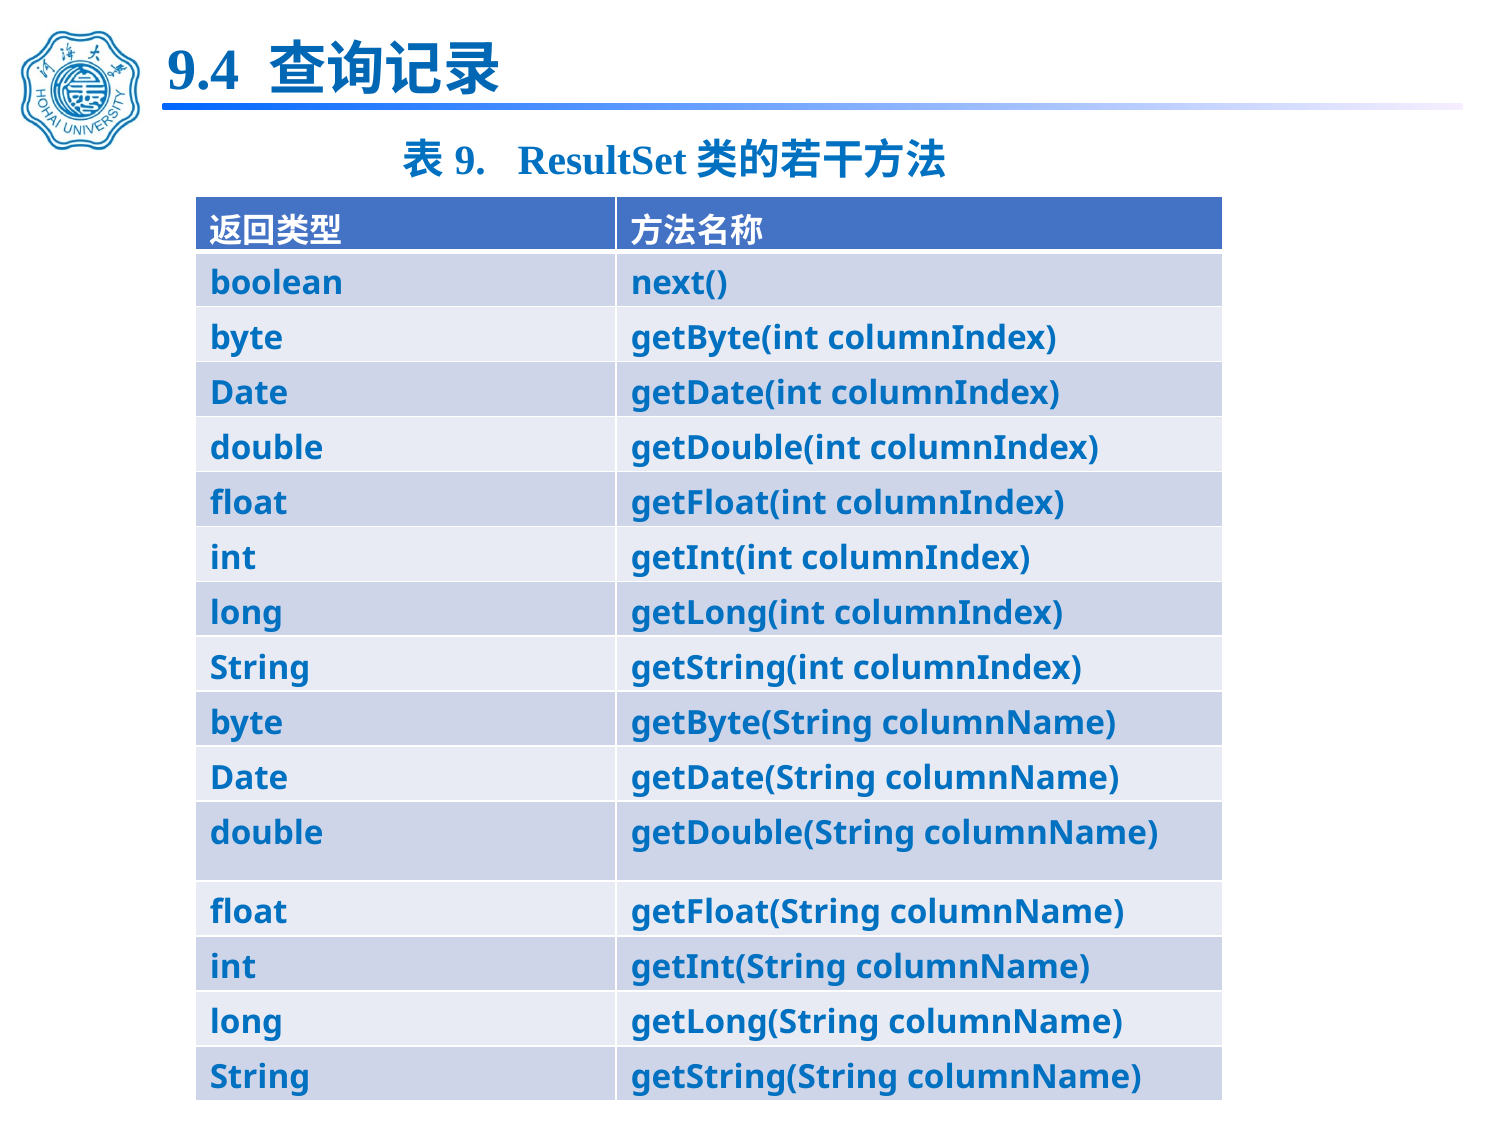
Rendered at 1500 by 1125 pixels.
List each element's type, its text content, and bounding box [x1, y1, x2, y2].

table_header 返回类型 [196, 197, 615, 249]
table_cell float [196, 472, 615, 526]
table_cell String [196, 637, 615, 690]
table_cell getLong(String columnName) [617, 992, 1222, 1045]
table_cell getDate(int columnIndex) [617, 362, 1222, 416]
table_cell float [196, 882, 615, 935]
text_box 表9.1 ResultSet类的若干方法 [388, 125, 1015, 190]
table_header 方法名称 [617, 197, 1222, 249]
table_cell double [196, 417, 615, 471]
table_cell next() [617, 254, 1222, 306]
text_box 9.4 查询记录 [159, 23, 1463, 109]
table_cell int [196, 937, 615, 990]
table_cell getByte(int columnIndex) [617, 307, 1222, 361]
table_cell getFloat(String columnName) [617, 882, 1222, 935]
table_cell getString(int columnIndex) [617, 637, 1222, 690]
table_cell Date [196, 747, 615, 800]
table_cell getInt(int columnIndex) [617, 527, 1222, 581]
table_cell byte [196, 692, 615, 745]
table_cell byte [196, 307, 615, 361]
table_cell getDouble(int columnIndex) [617, 417, 1222, 471]
table_cell long [196, 582, 615, 635]
table_cell String [196, 1047, 615, 1100]
table_cell int [196, 527, 615, 581]
table_cell double [196, 802, 615, 880]
table_cell getInt(String columnName) [617, 937, 1222, 990]
table_cell getByte(String columnName) [617, 692, 1222, 745]
table_cell Date [196, 362, 615, 416]
picture [0, 3, 159, 173]
table_cell getLong(int columnIndex) [617, 582, 1222, 635]
table_cell getDouble(String columnName) [617, 802, 1222, 880]
table_cell long [196, 992, 615, 1045]
table_cell getFloat(int columnIndex) [617, 472, 1222, 526]
table_cell boolean [196, 254, 615, 306]
table_cell getDate(String columnName) [617, 747, 1222, 800]
table_cell getString(String columnName) [617, 1047, 1222, 1100]
